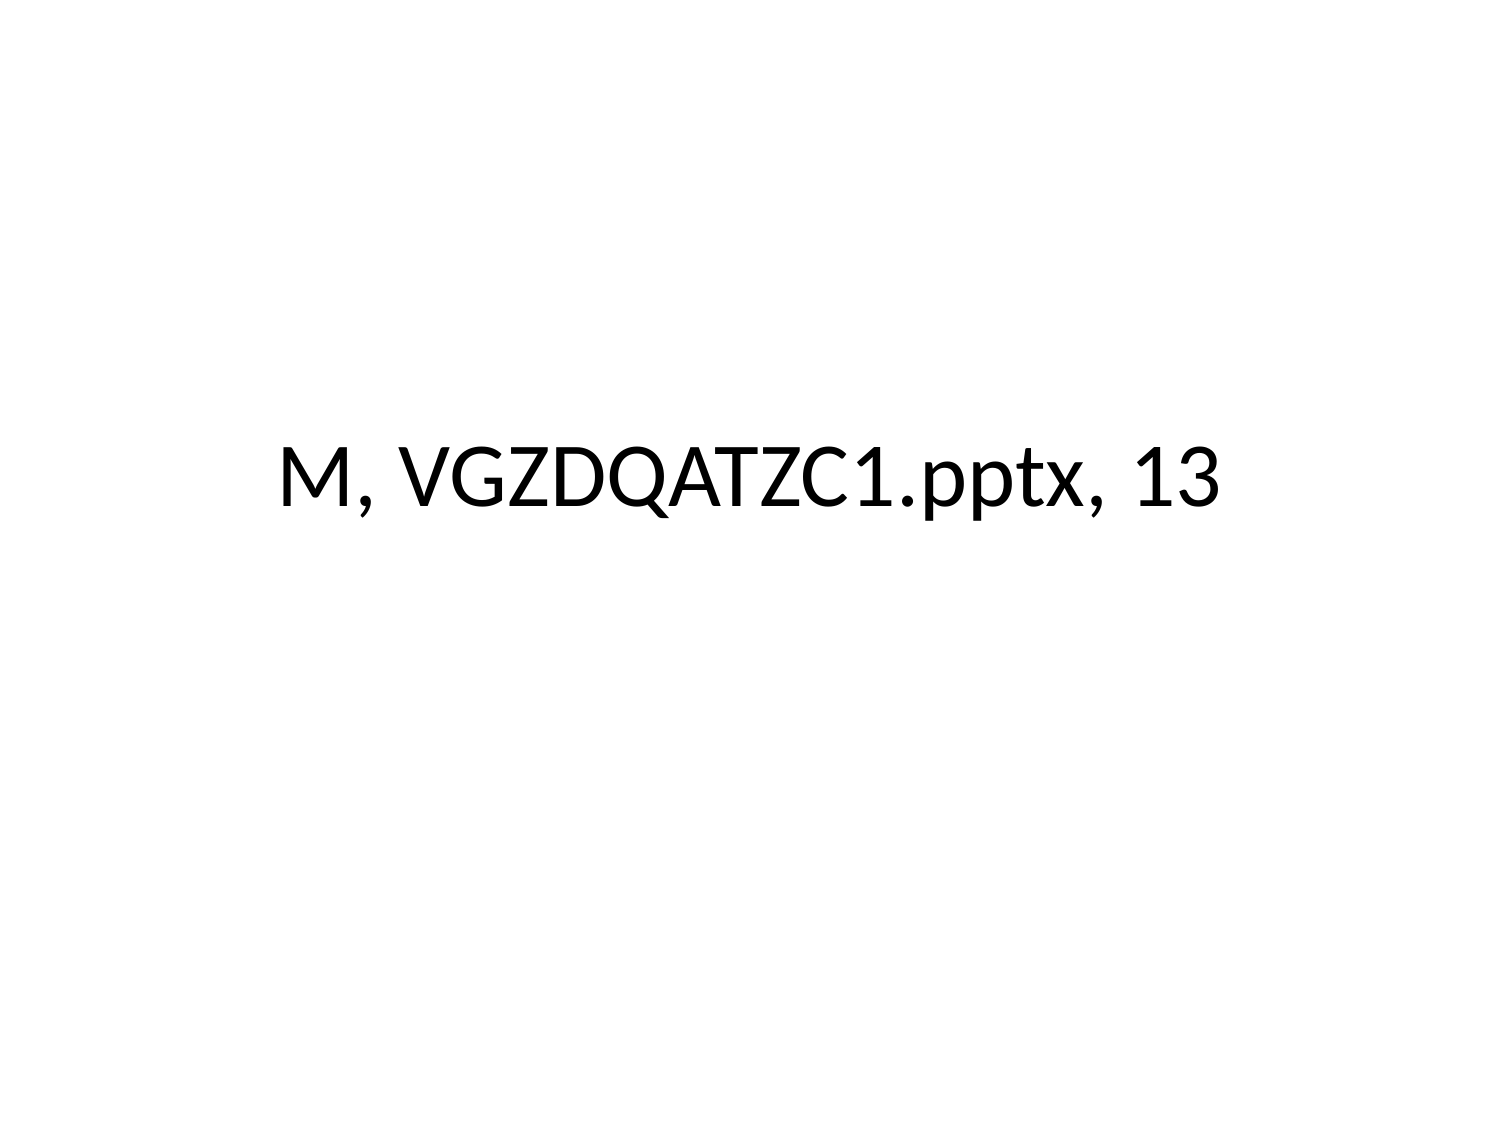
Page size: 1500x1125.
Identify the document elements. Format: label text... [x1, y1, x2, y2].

title M, VGZDQATZC1.pptx, 13 [112, 349, 1388, 591]
